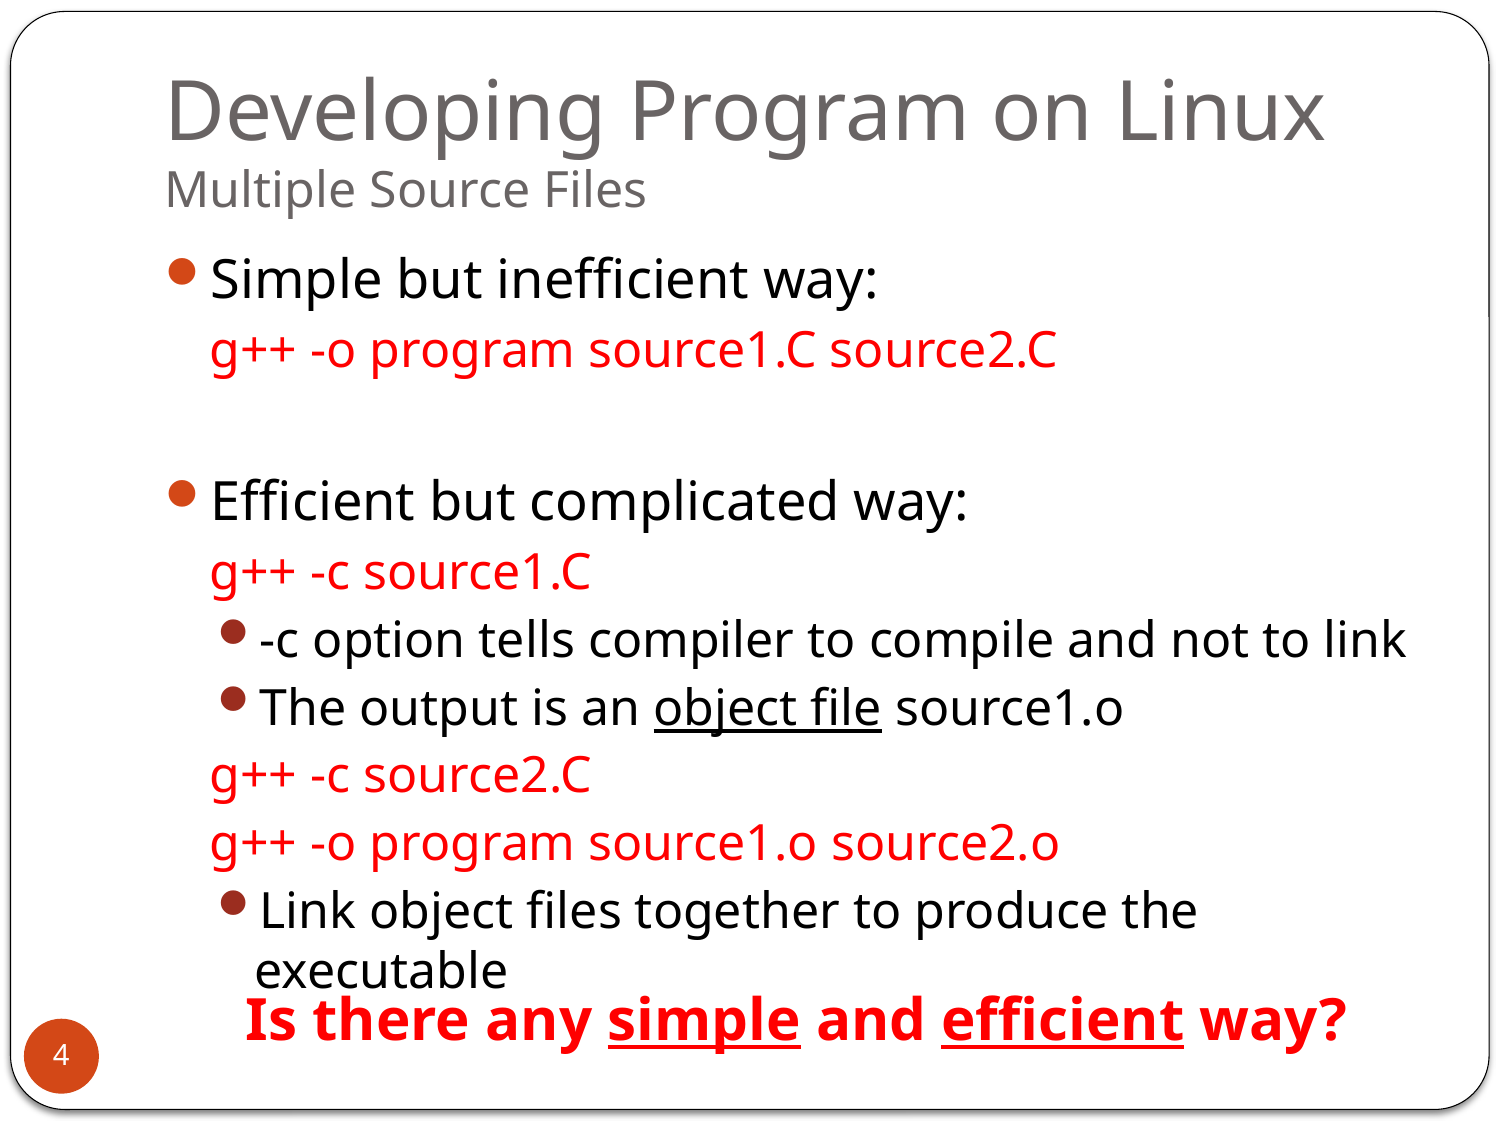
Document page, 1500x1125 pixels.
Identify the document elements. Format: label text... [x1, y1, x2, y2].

slide_number 4 [23, 1018, 99, 1094]
text_box Is there any simple and efficient way? [231, 975, 1362, 1060]
list Simple but inefficient way: g++ -o program source1.C source2.C Efficient but complicated way: g++ -c source1.C -c option tells compiler to compile and not to link The output is an object file source1.o g++ -c source2.C g++ -o program source1.o source2.o Link object files together to produce the executable [150, 237, 1425, 988]
title Developing Program on Linux Multiple Source Files [150, 45, 1425, 233]
